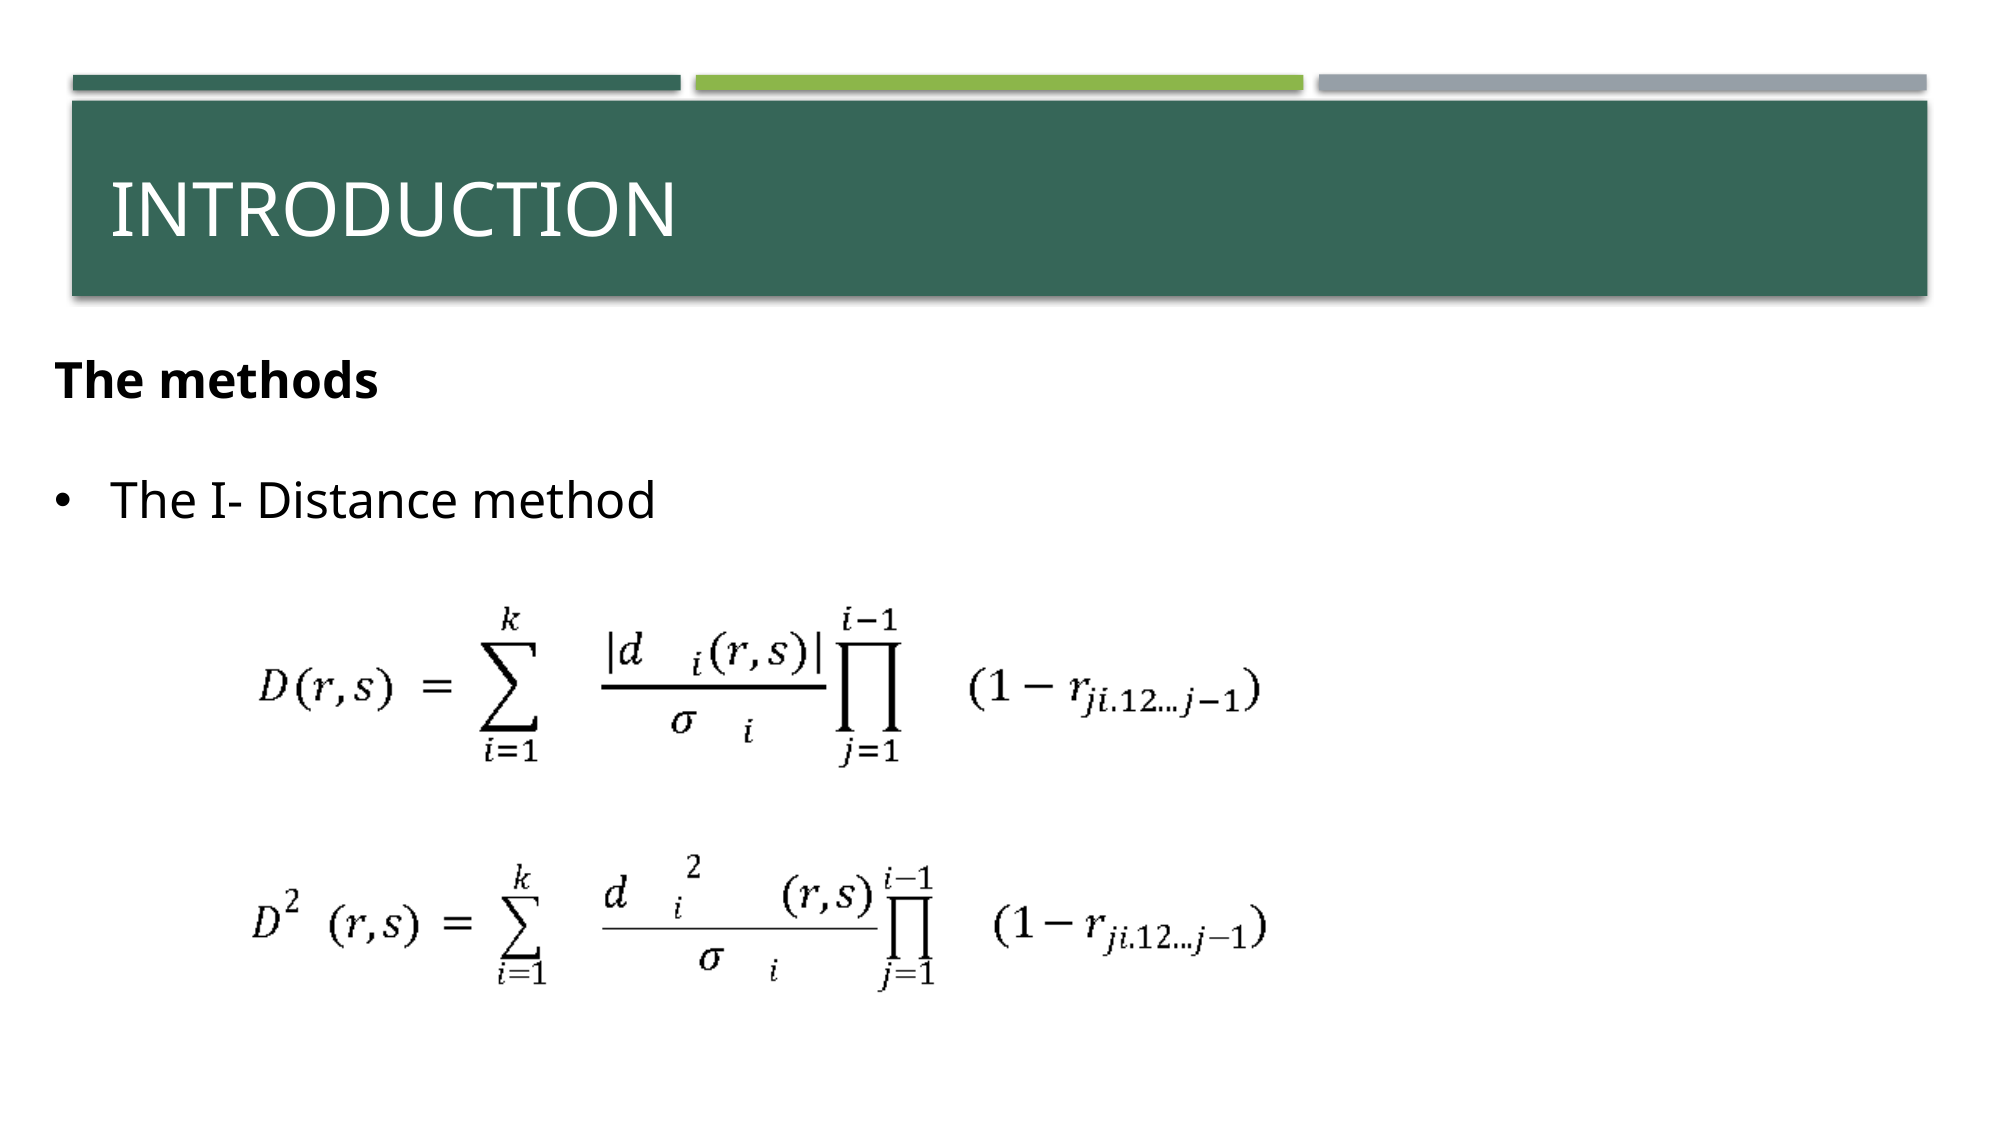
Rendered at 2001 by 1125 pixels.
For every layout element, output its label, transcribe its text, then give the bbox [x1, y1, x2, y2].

picture [239, 836, 1284, 1007]
title INTRODUCTION [95, 92, 1905, 259]
text_box The methods The I- Distance method [39, 341, 672, 657]
picture [239, 604, 1284, 777]
